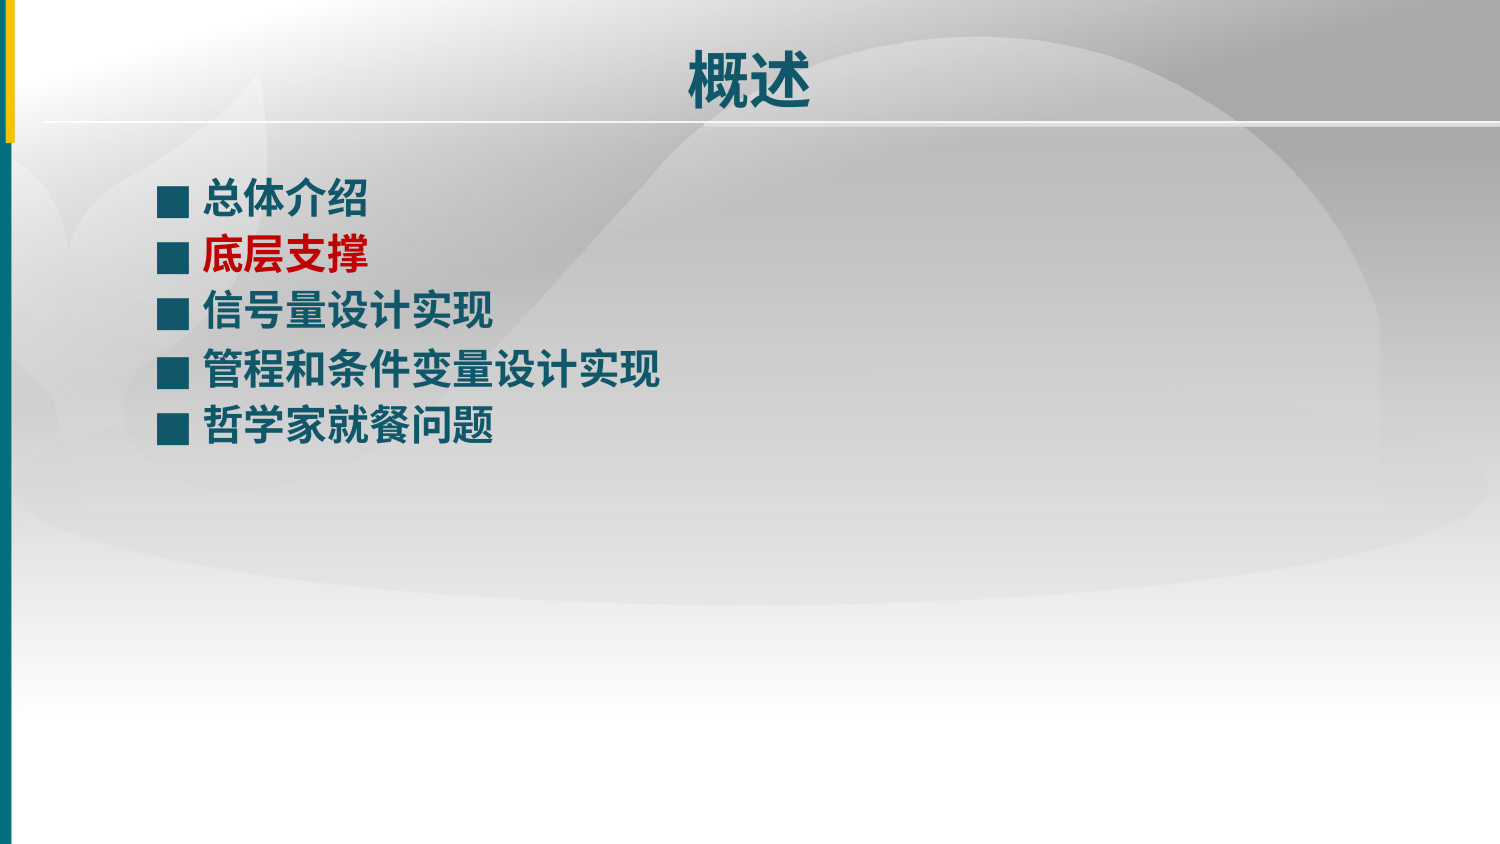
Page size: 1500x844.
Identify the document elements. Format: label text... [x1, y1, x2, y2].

text_box ■ [138, 276, 210, 335]
text_box 底层支撑 [210, 220, 434, 276]
text_box 概述 [74, 33, 1425, 118]
text_box 管程和条件变量设计实现 [210, 335, 739, 406]
text_box ■ [138, 391, 210, 457]
text_box 哲学家就餐问题 [187, 391, 528, 462]
text_box ■ [138, 164, 210, 220]
text_box ■ [138, 220, 210, 276]
text_box ■ [138, 335, 210, 391]
text_box 信号量设计实现 [210, 276, 598, 335]
picture [0, 0, 1500, 844]
text_box 总体介绍 [210, 164, 446, 235]
